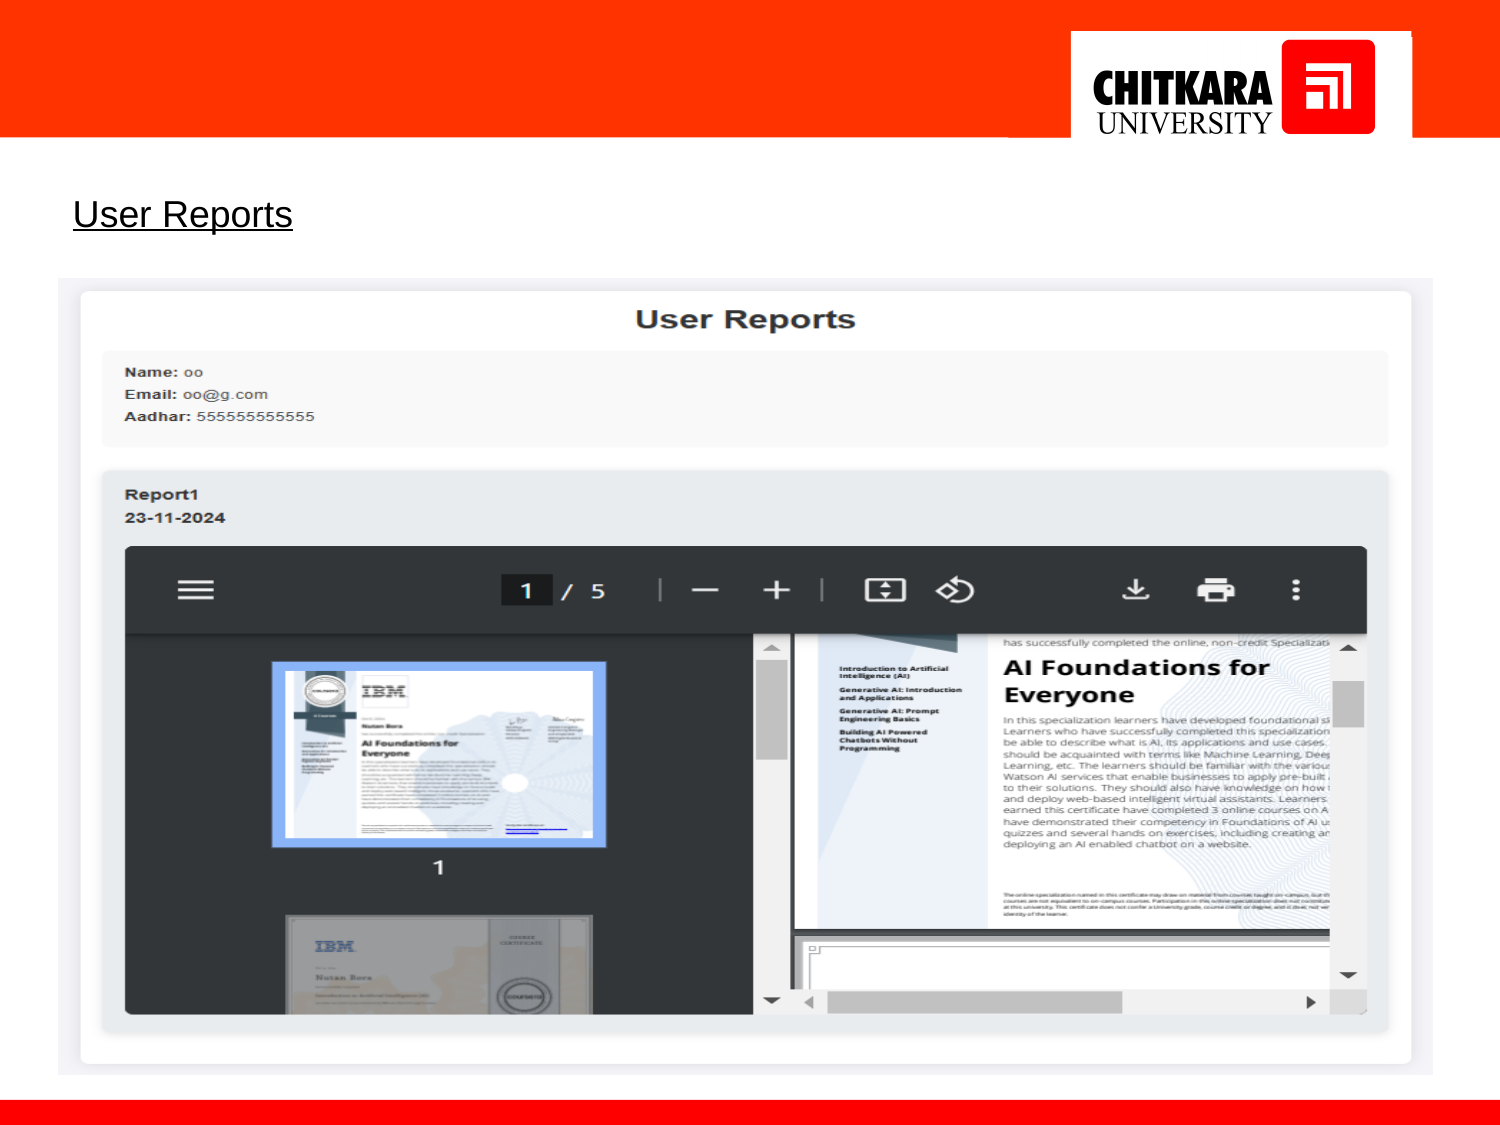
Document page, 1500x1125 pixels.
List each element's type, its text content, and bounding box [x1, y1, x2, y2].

picture [1074, 37, 1390, 138]
picture [57, 278, 1433, 1075]
text_box User Reports [57, 182, 489, 242]
